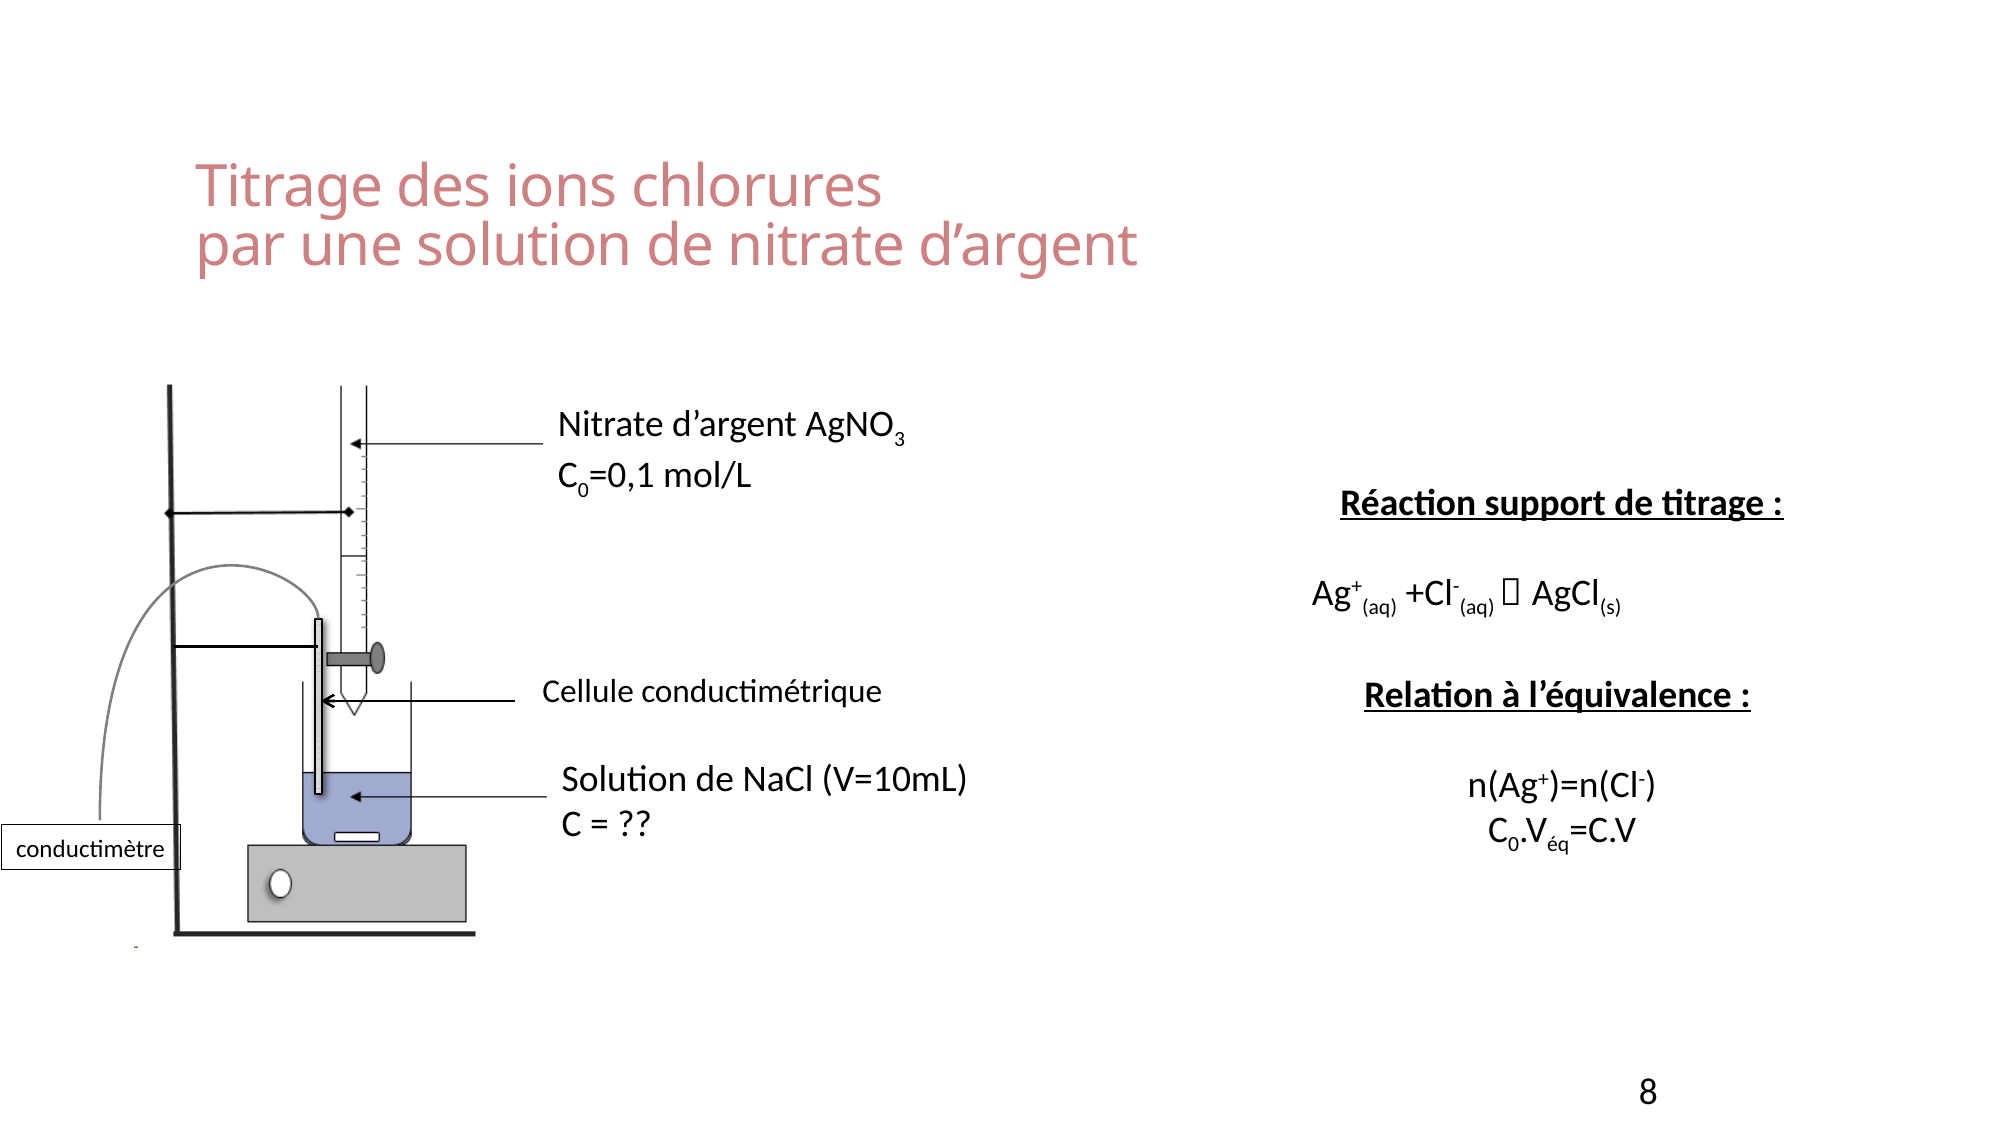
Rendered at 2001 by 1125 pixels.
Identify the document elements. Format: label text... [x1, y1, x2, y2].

picture [134, 362, 919, 949]
text_box Réaction support de titrage : Ag+(aq) +Cl-(aq)  AgCl(s) Relation à l’équivalence : n(Ag+)=n(Cl-) C0.Véq=C.V [1297, 470, 1828, 864]
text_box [107, 609, 311, 830]
text_box Solution de NaCl (V=10mL) C = ?? [925, 746, 984, 851]
slide_number 8 [1624, 1059, 1840, 1120]
title Titrage des ions chlorures par une solution de nitrate d’argent [180, 47, 1830, 285]
text_box conductimètre [1, 824, 131, 870]
